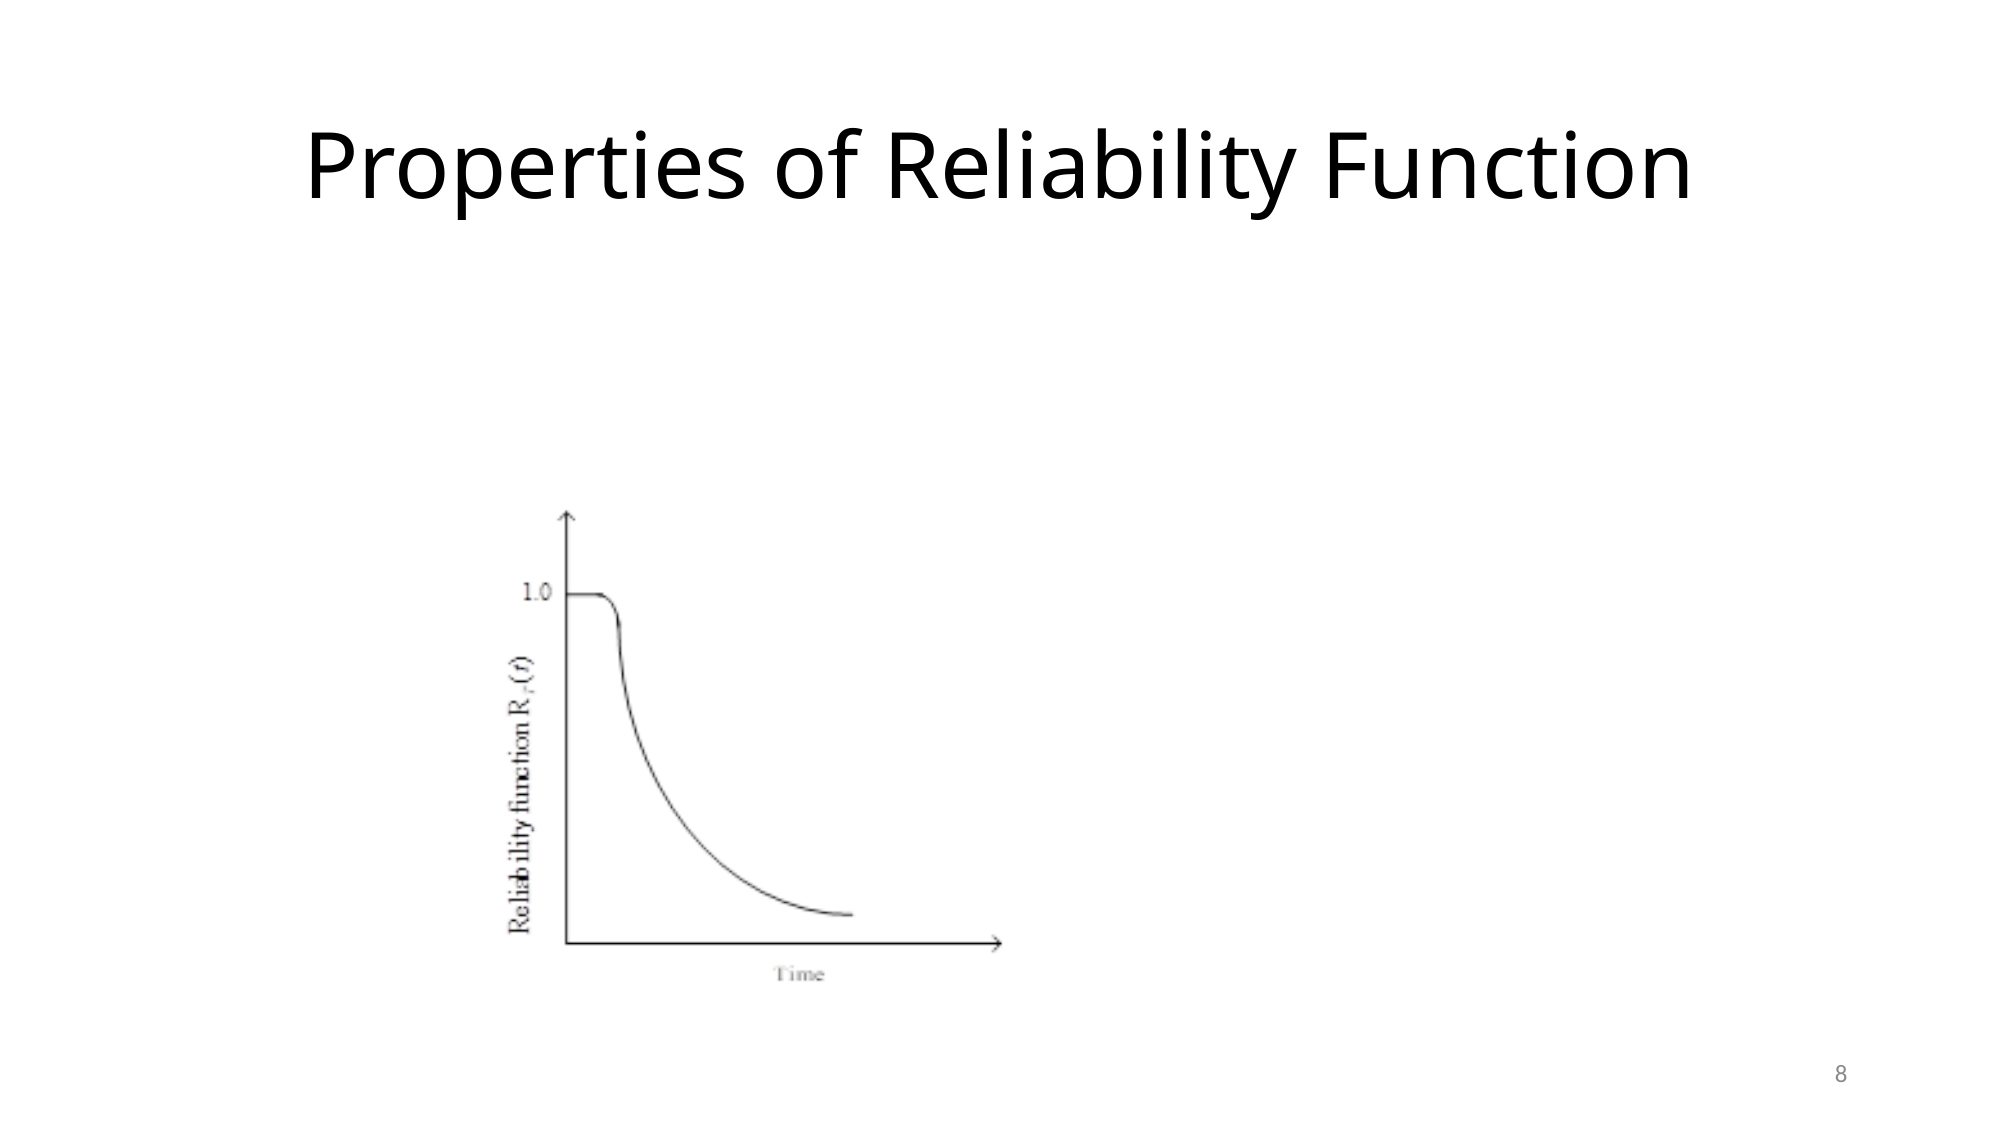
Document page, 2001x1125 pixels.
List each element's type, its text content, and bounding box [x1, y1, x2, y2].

picture [504, 500, 1018, 997]
title Properties of Reliability Function [137, 59, 1863, 278]
slide_number 8 [1412, 1042, 1863, 1103]
